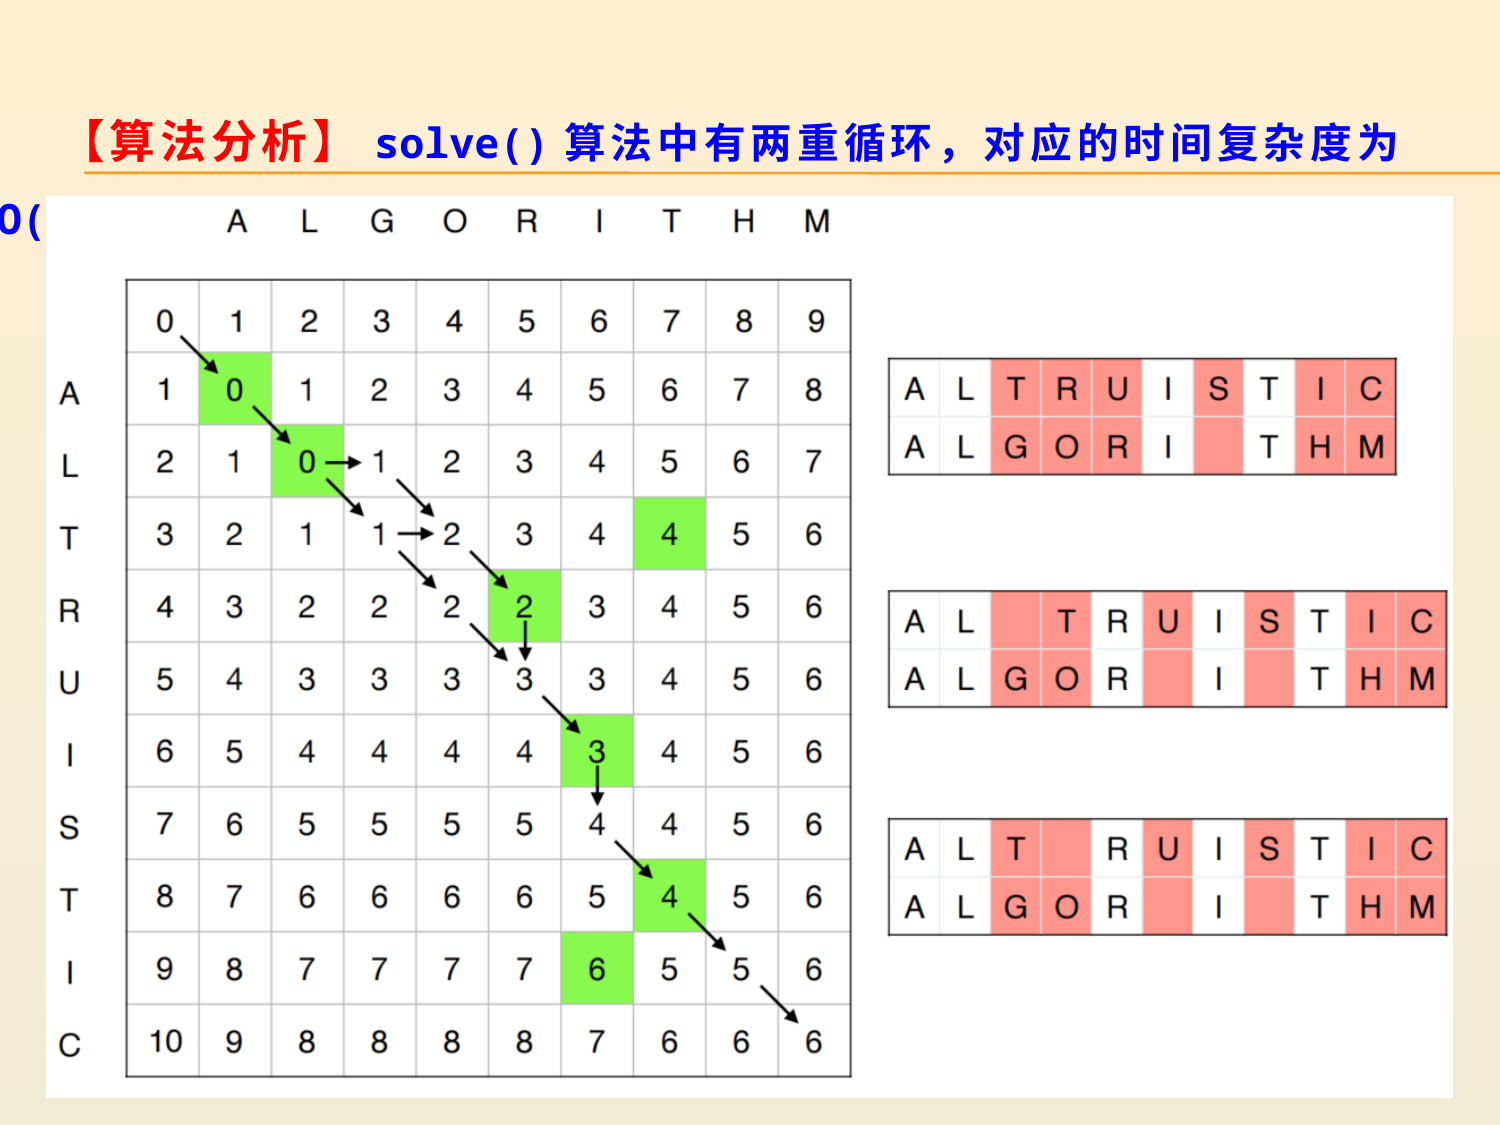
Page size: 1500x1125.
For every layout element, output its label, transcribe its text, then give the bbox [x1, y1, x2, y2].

picture [46, 195, 1454, 1098]
text_box 【算法分析】solve()算法中有两重循环，对应的时间复杂度为O(mn)。 [0, 78, 1424, 251]
